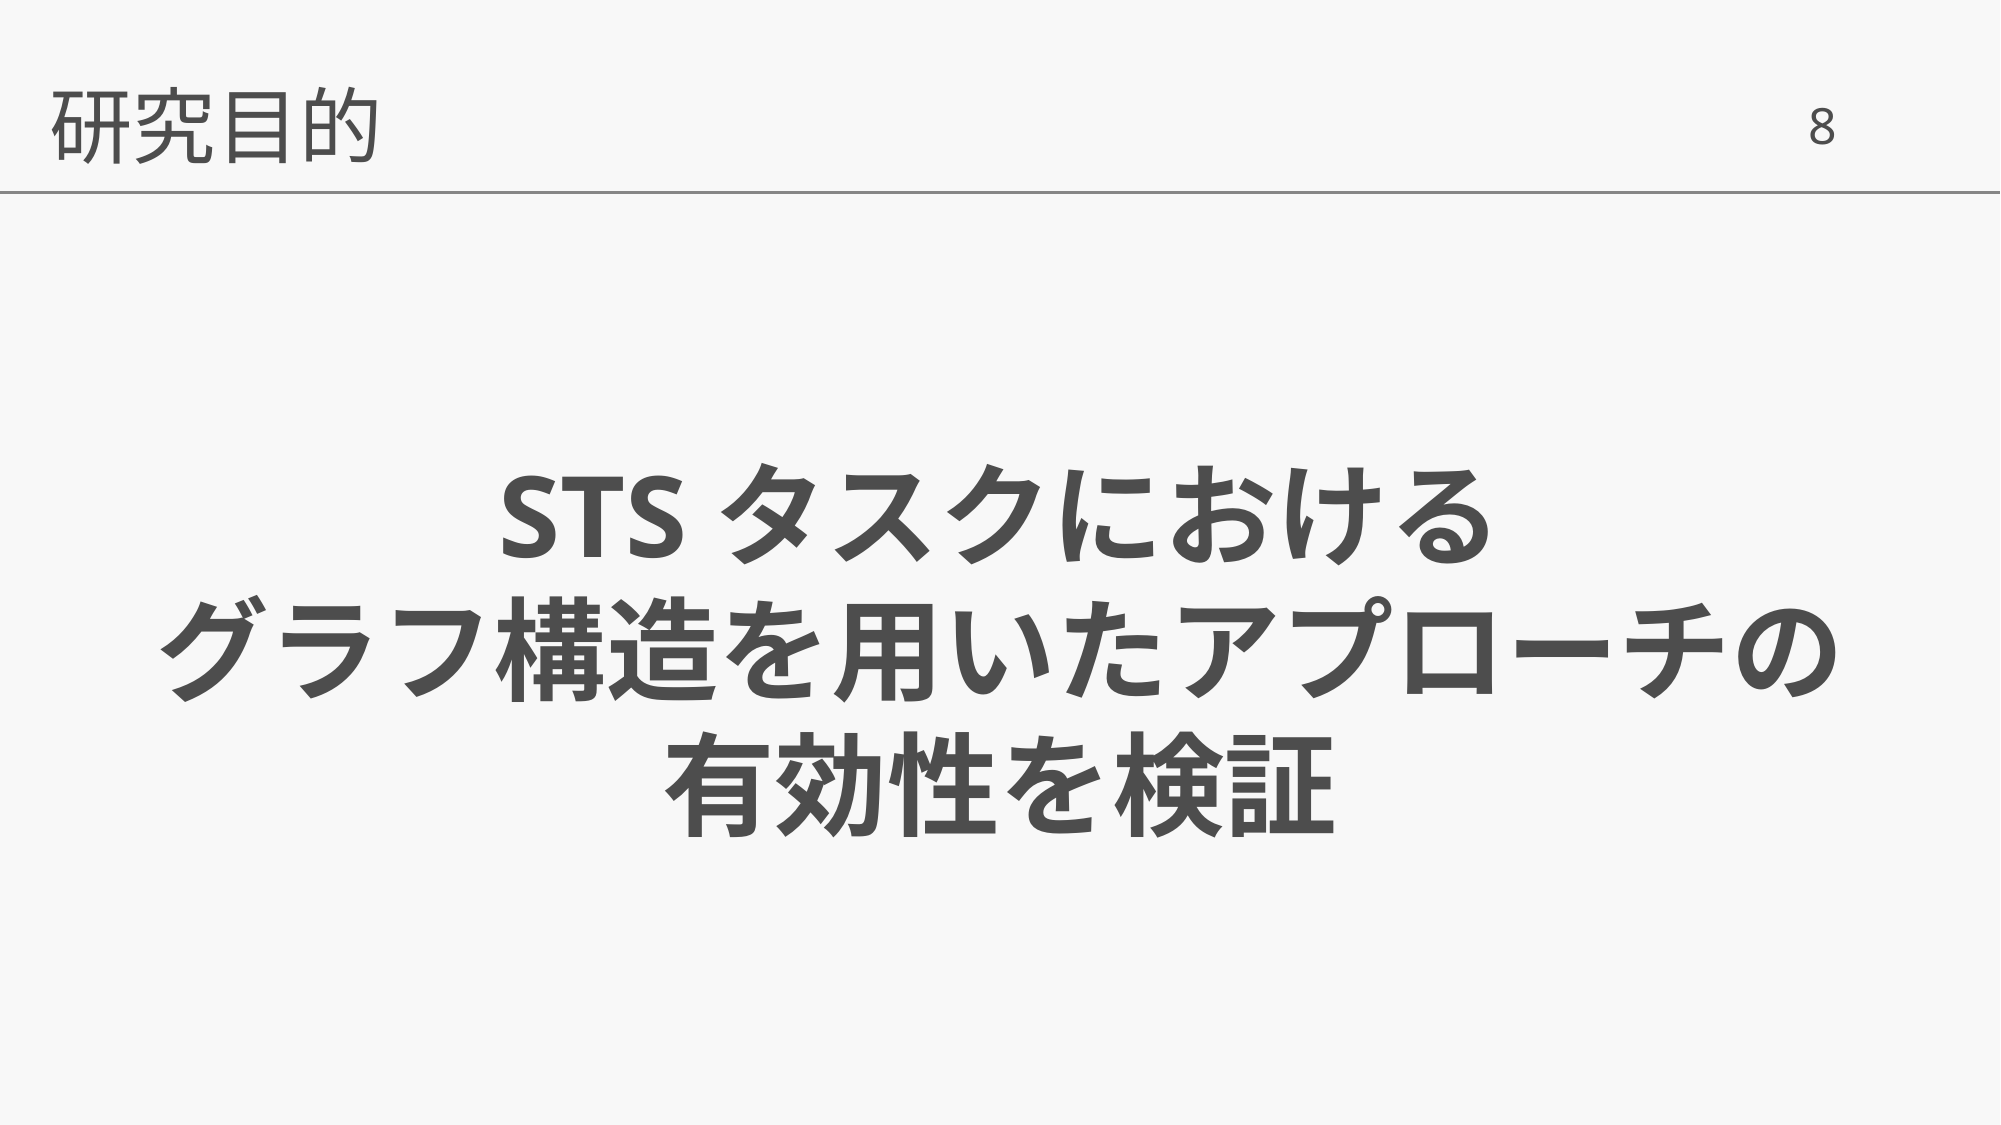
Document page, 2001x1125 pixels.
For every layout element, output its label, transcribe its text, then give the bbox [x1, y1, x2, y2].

list 研究目的 [34, 57, 1914, 193]
text_box STSタスクにおける グラフ構造を用いたアプローチの 有効性を検証 [141, 438, 1859, 858]
